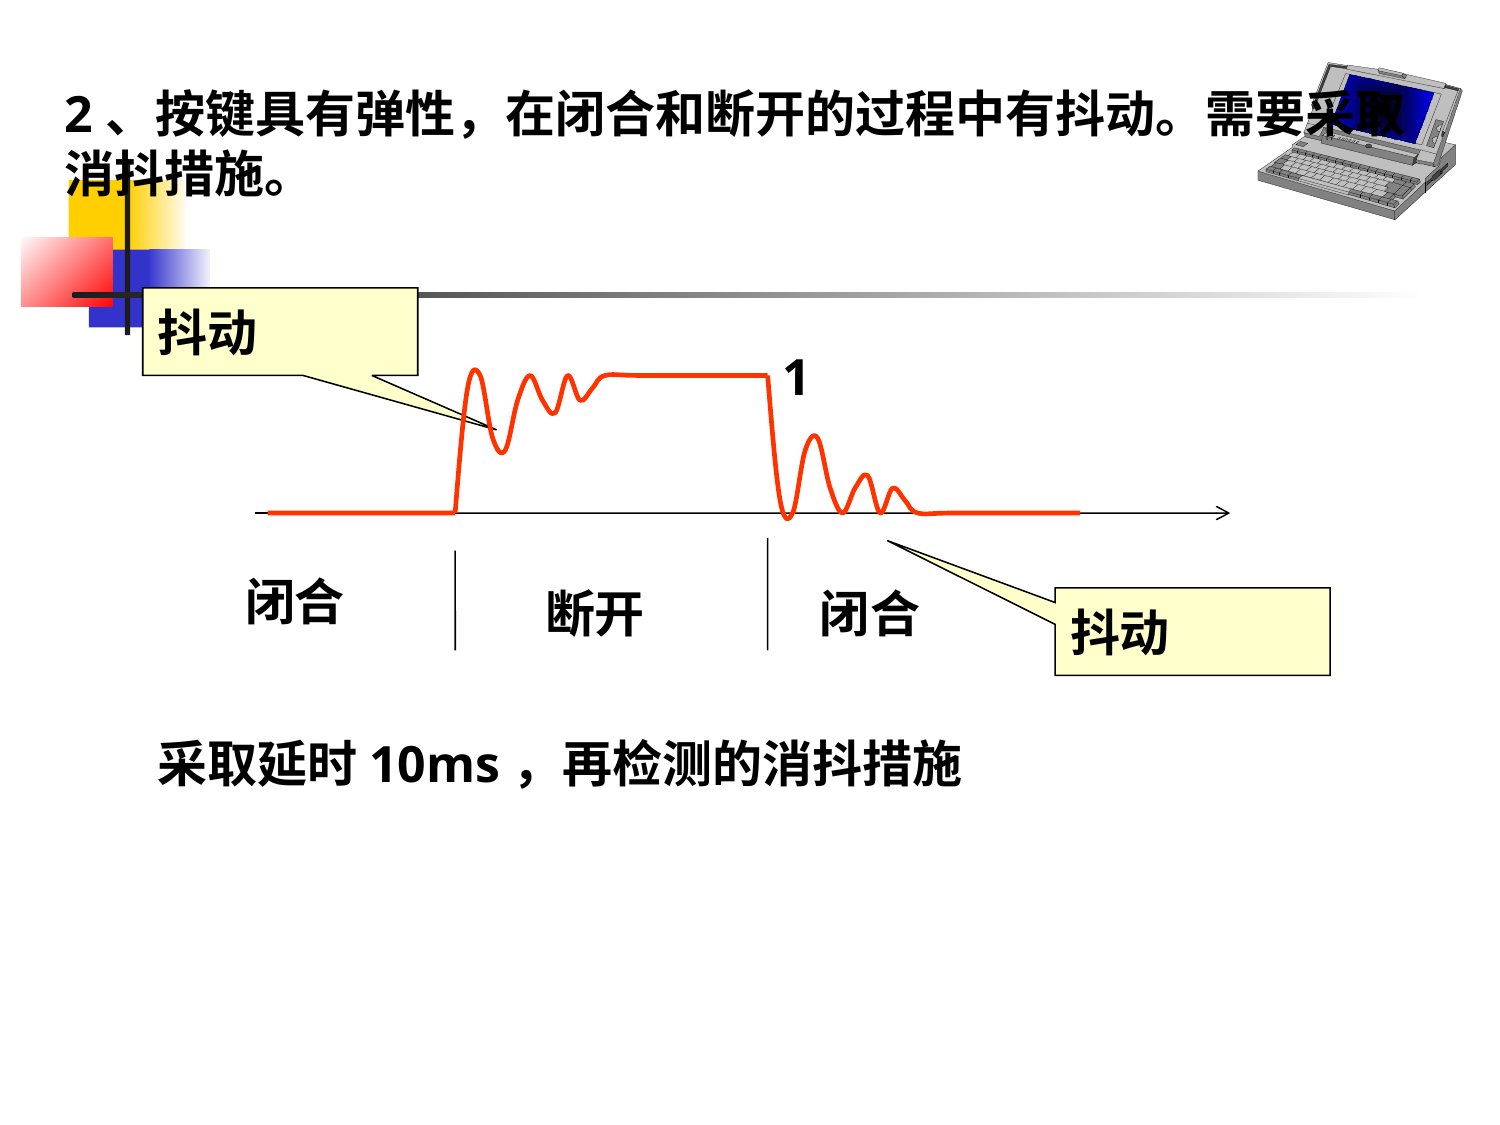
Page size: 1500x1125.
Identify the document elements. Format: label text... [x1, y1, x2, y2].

text_box 2、按键具有弹性，在闭合和断开的过程中有抖动。需要采取消抖措施。 [50, 74, 1436, 210]
text_box 采取延时10ms，再检测的消抖措施 [142, 725, 1343, 801]
text_box 抖动 [142, 287, 418, 376]
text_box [229, 337, 1231, 651]
text_box 抖动 [1055, 587, 1331, 676]
